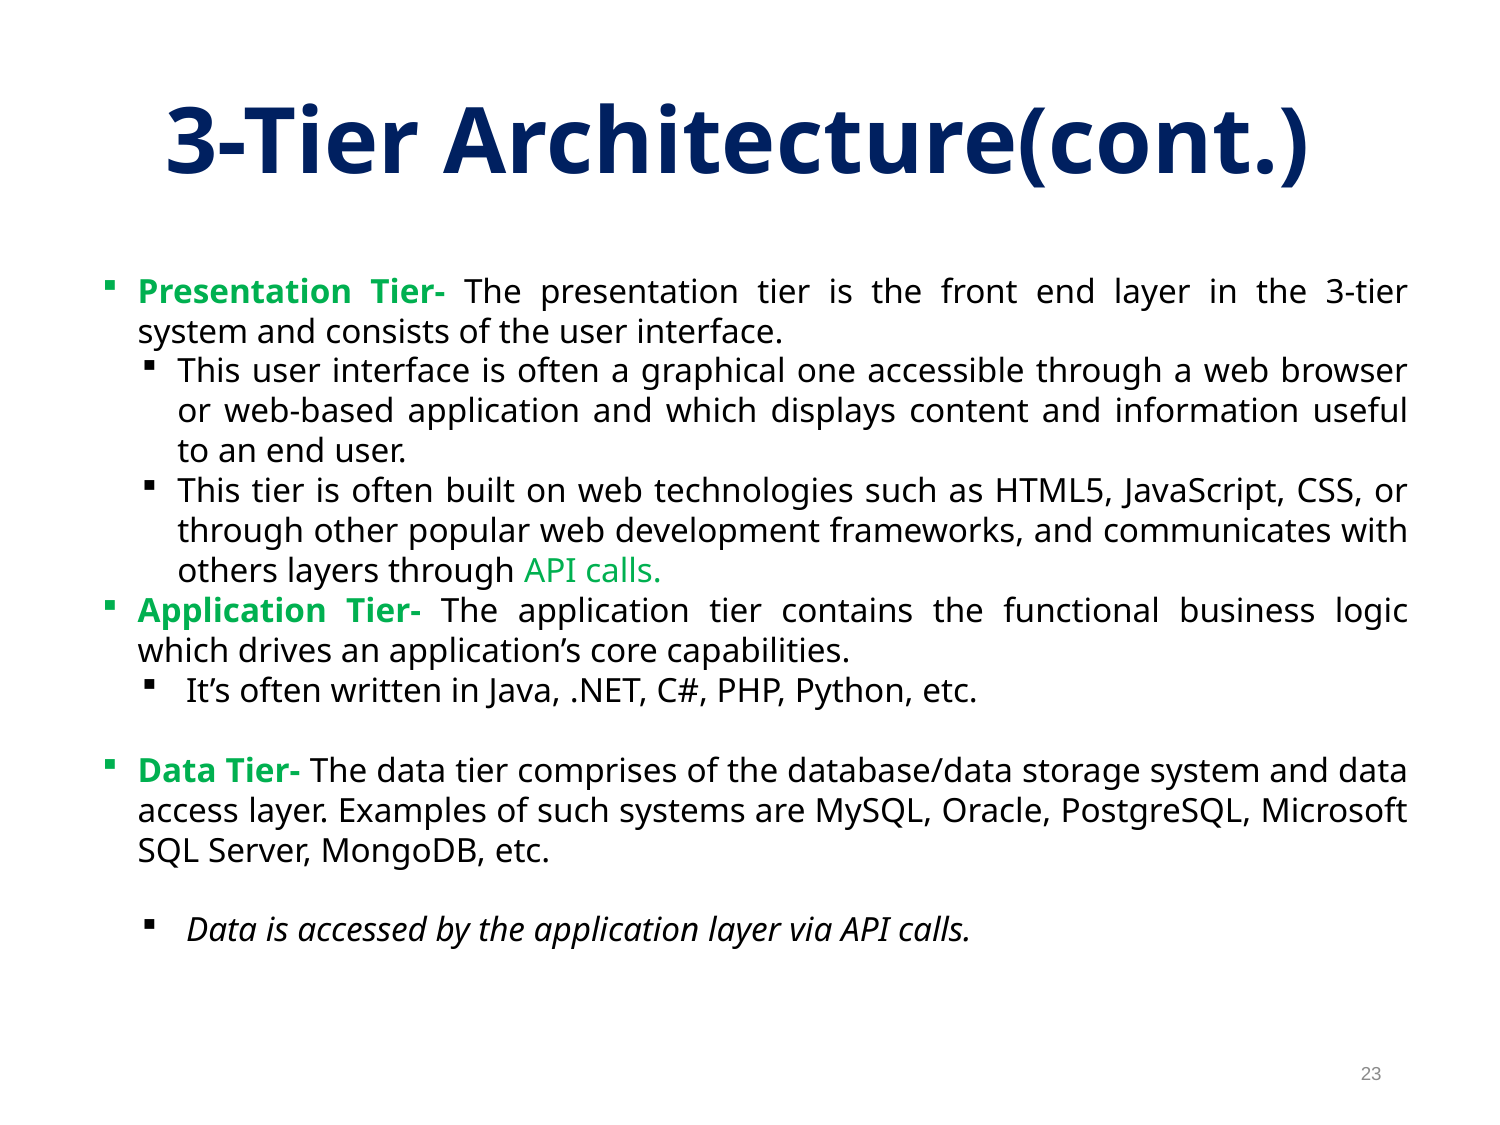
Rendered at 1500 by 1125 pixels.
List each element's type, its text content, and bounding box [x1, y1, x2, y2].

text_box 3-Tier Architecture(cont.) [24, 74, 1450, 200]
slide_number 23 [1059, 1042, 1397, 1103]
text_box Presentation Tier- The presentation tier is the front end layer in the 3-tier system and consists of the user interface. This user interface is often a graphical one accessible through a web browser or web-based application and which displays content and information useful to an end user. This tier is often built on web technologies such as HTML5, JavaScript, CSS, or through other popular web development frameworks, and communicates with others layers through API calls. Application Tier- The application tier contains the functional business logic which drives an application’s core capabilities. It’s often written in Java, .NET, C#, PHP, Python, etc. Data Tier- The data tier comprises of the database/data storage system and data access layer. Examples of such systems are MySQL, Oracle, PostgreSQL, Microsoft SQL Server, MongoDB, etc. Data is accessed by the application layer via API calls. [87, 262, 1425, 956]
